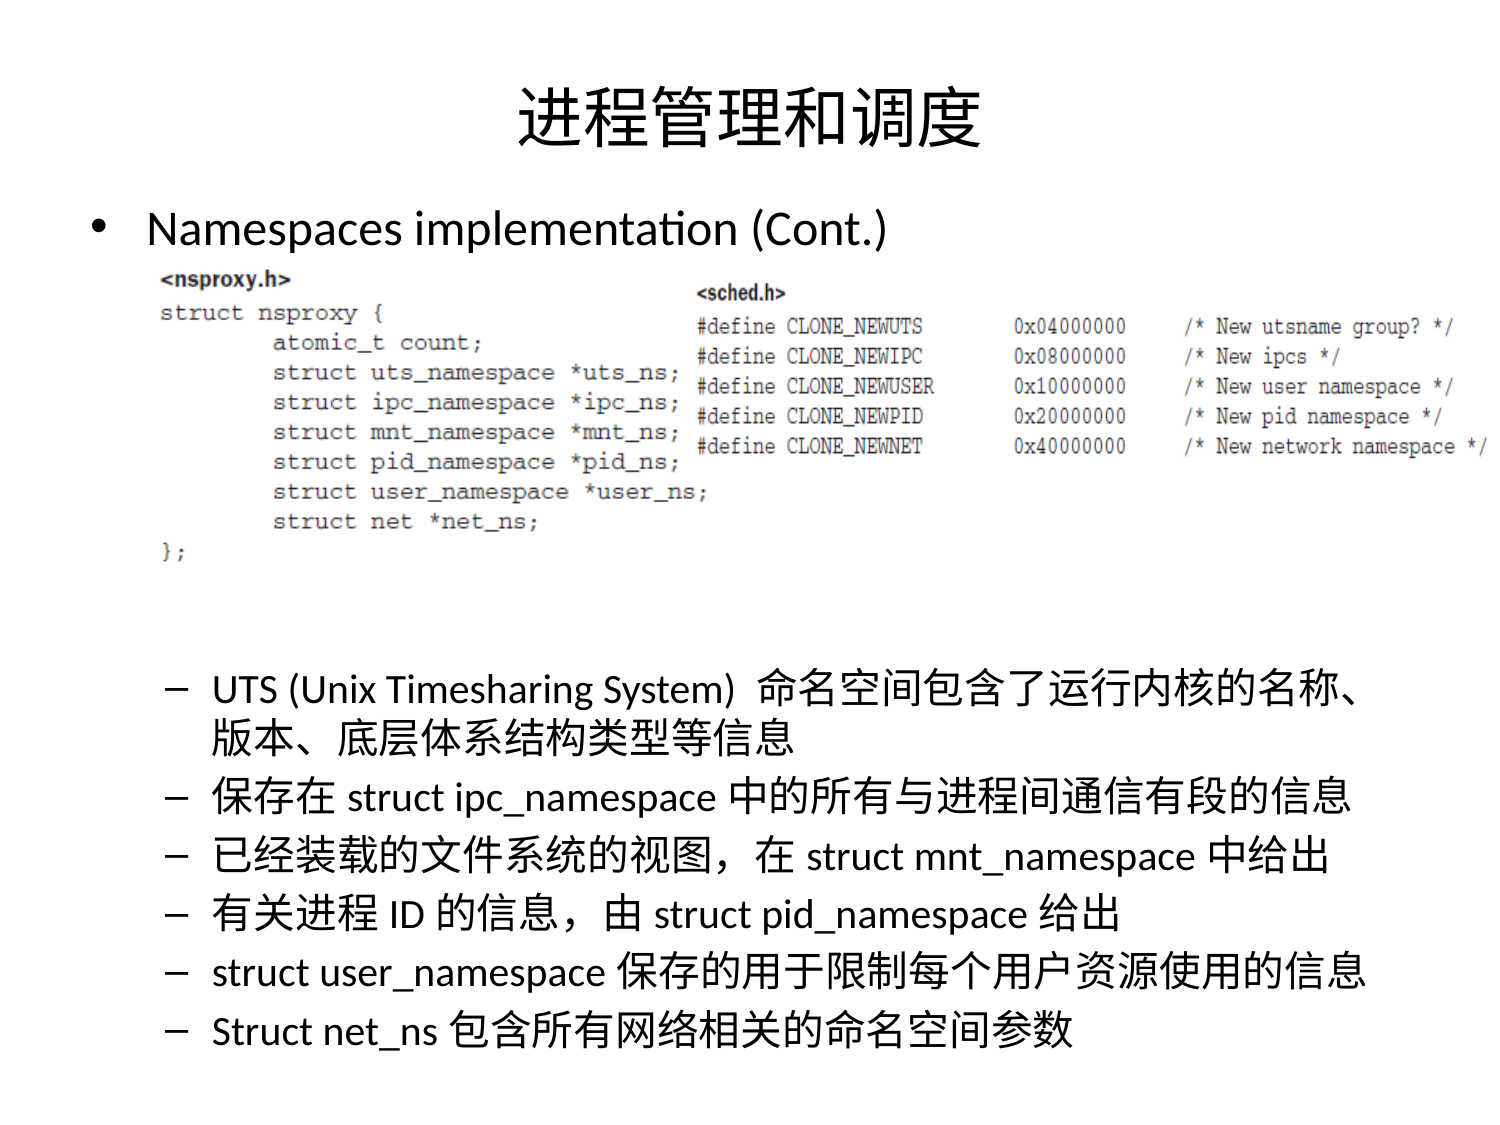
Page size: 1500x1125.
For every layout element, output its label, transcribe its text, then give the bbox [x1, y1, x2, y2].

list Namespaces implementation (Cont.) UTS (Unix Timesharing System) 命名空间包含了运行内核的名称、版本、底层体系结构类型等信息 保存在struct ipc_namespace中的所有与进程间通信有段的信息 已经装载的文件系统的视图，在struct mnt_namespace中给出 有关进程ID的信息，由struct pid_namespace给出 struct user_namespace保存的用于限制每个用户资源使用的信息 Struct net_ns包含所有网络相关的命名空间参数 [75, 187, 1425, 1100]
picture [149, 262, 1500, 568]
title 进程管理和调度 [75, 45, 1425, 187]
